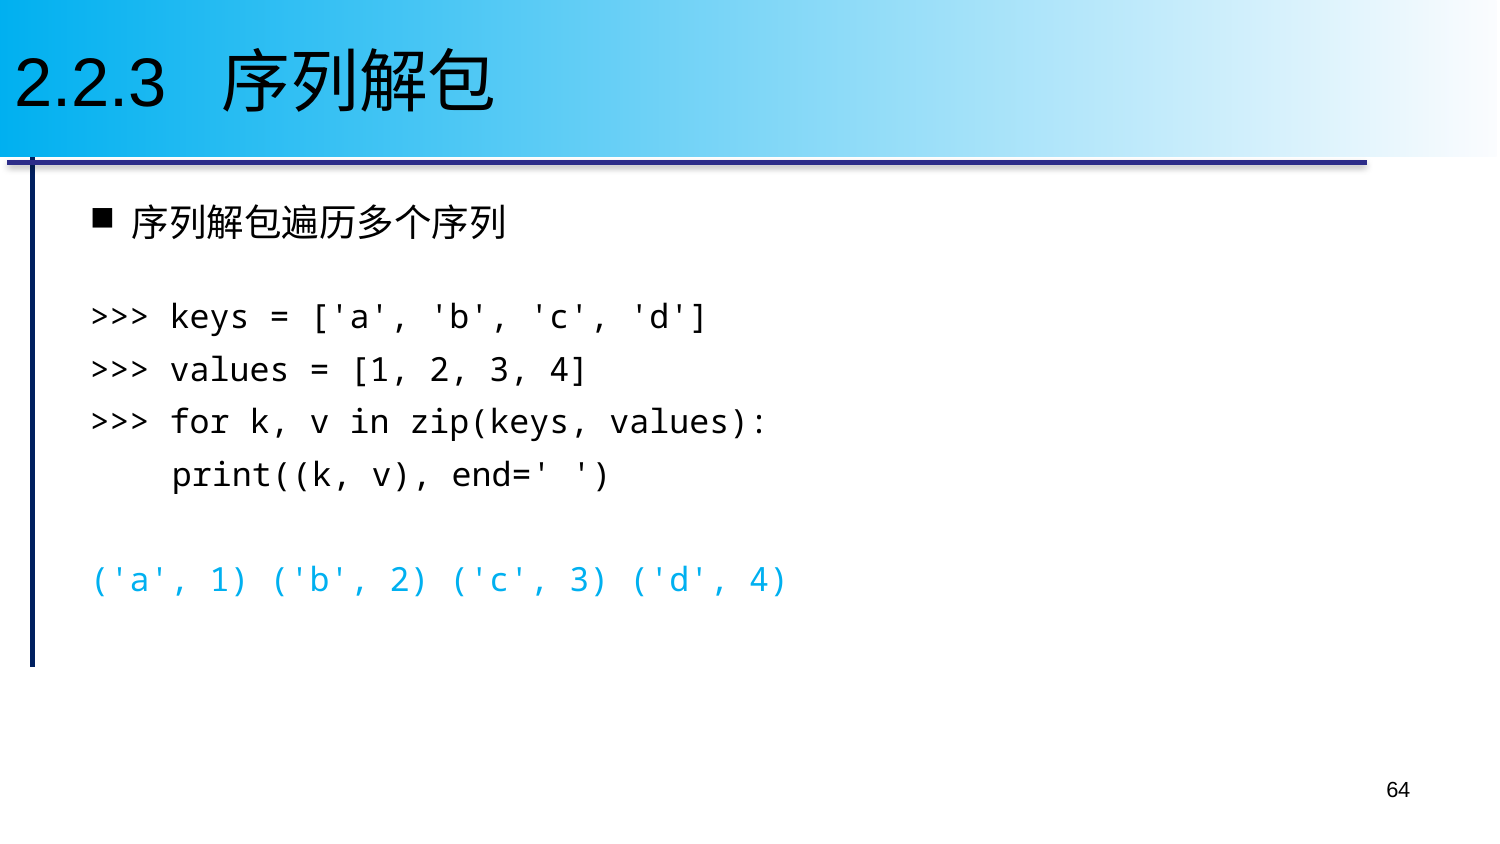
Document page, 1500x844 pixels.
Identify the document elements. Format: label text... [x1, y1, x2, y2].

list 序列解包遍历多个序列 >>> keys = ['a', 'b', 'c', 'd'] >>> values = [1, 2, 3, 4] >>> for k, v in zip(keys, values): print((k, v), end=' ') ('a', 1) ('b', 2) ('c', 3) ('d', 4) [74, 196, 1426, 755]
title 2.2.3 序列解包 [0, 0, 1497, 158]
slide_number 64 [1074, 768, 1426, 828]
